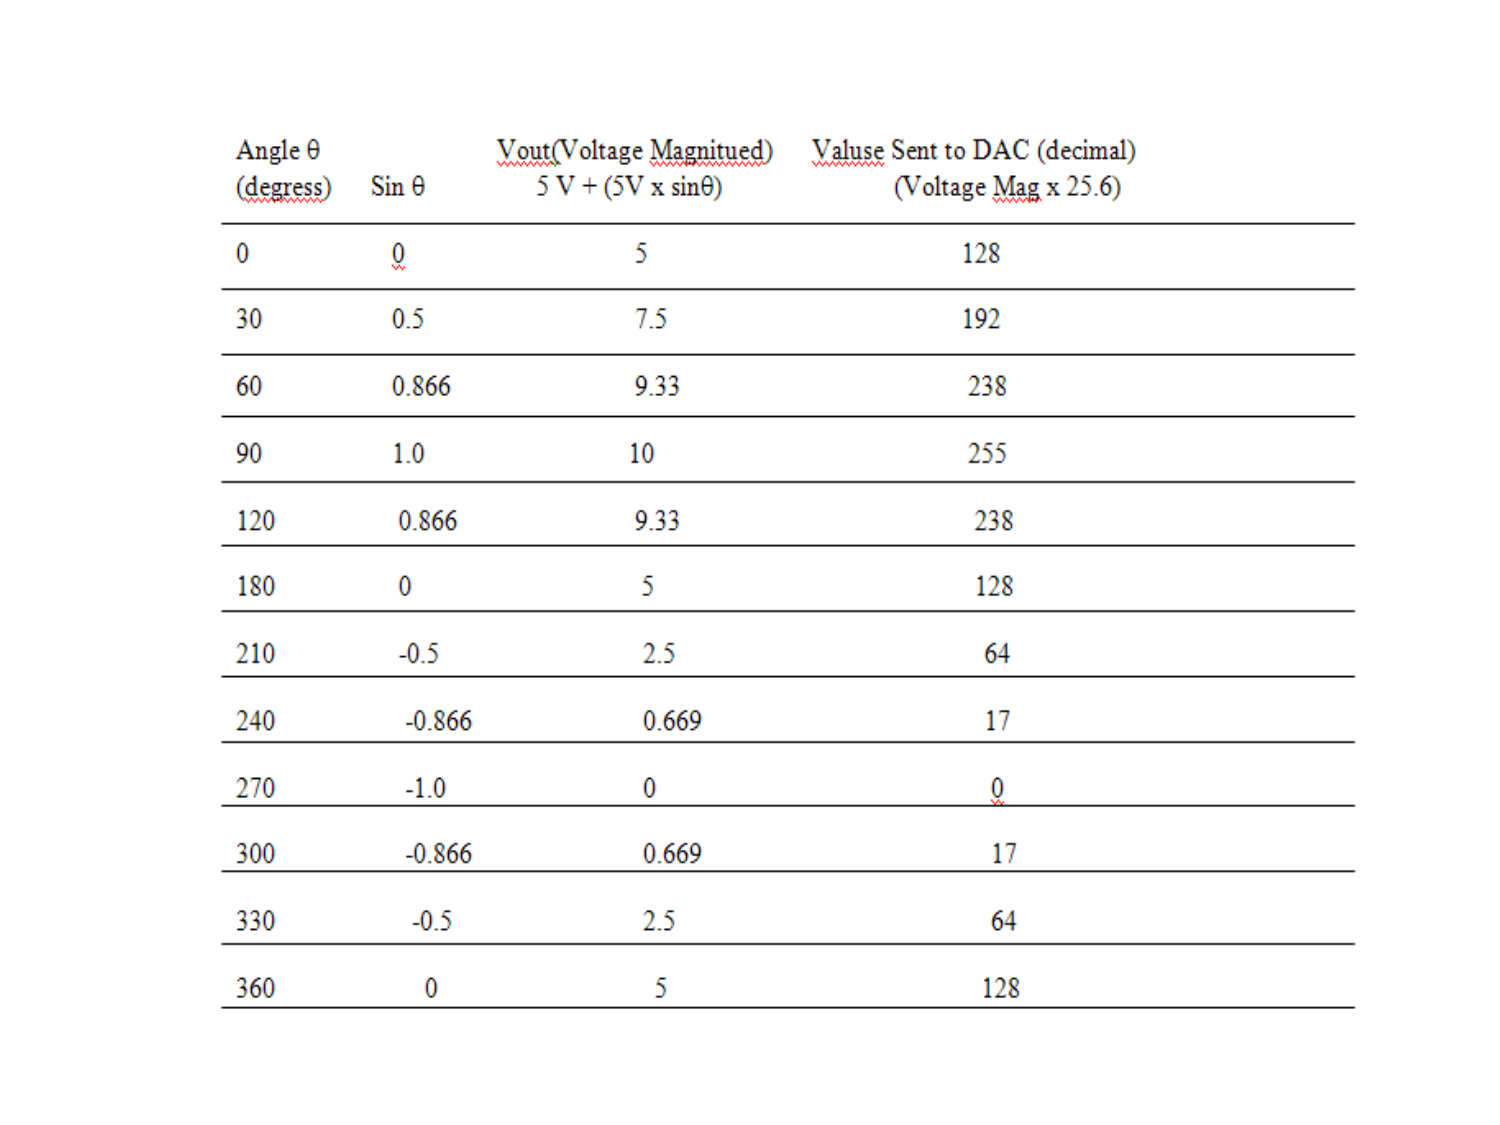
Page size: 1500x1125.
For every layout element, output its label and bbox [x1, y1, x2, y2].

picture [187, 105, 1372, 1067]
